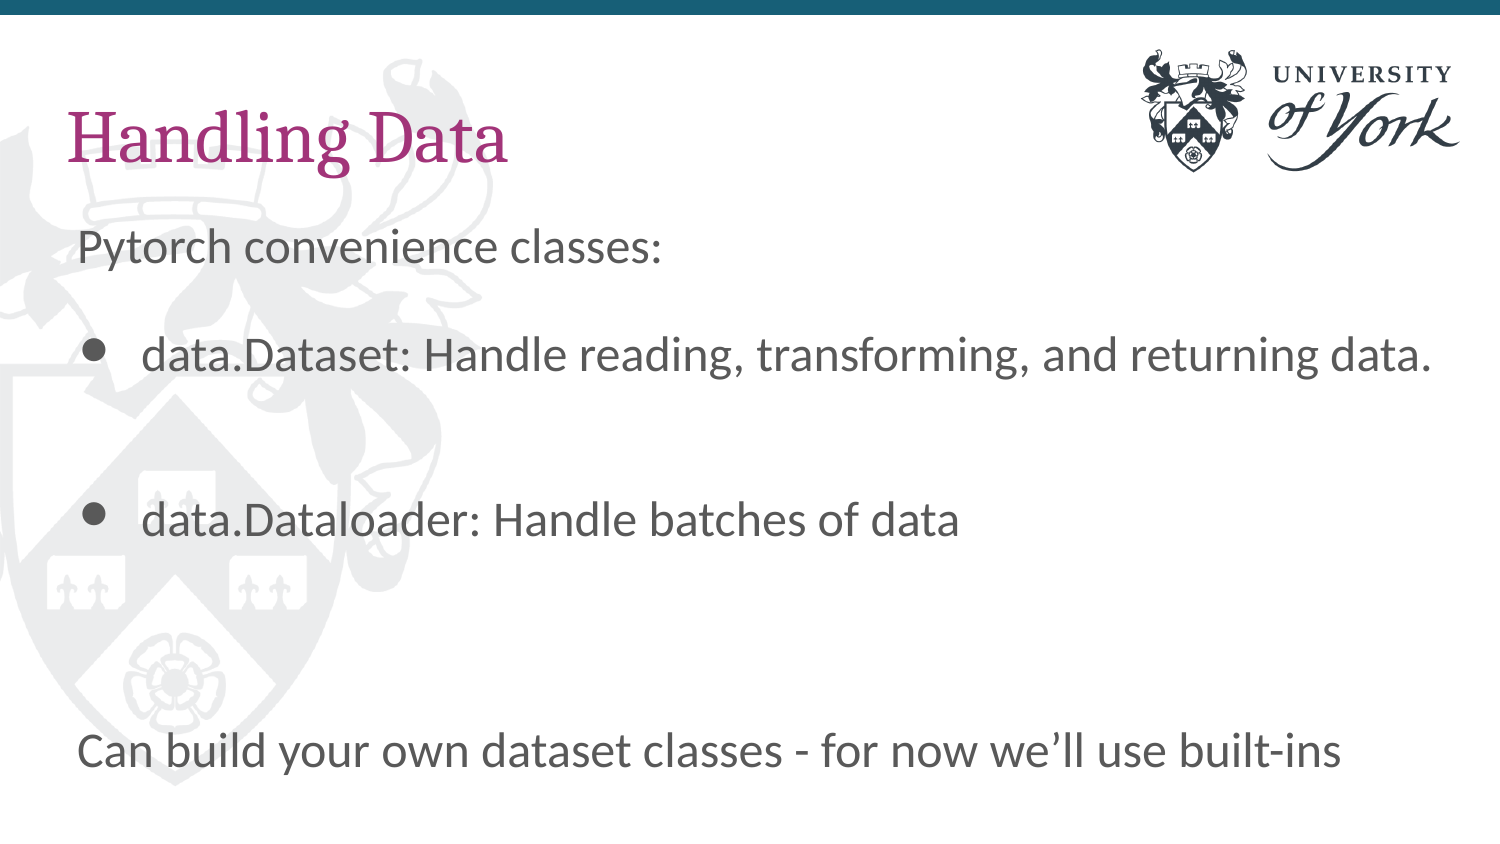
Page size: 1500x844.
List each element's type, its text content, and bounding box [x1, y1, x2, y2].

picture [0, 15, 1500, 844]
list Can build your own dataset classes - for now we’ll use built-ins [62, 693, 1460, 802]
list data.Dataloader: Handle batches of data [51, 462, 1449, 570]
list data.Dataset: Handle reading, transforming, and returning data. [51, 297, 1449, 406]
list Pytorch convenience classes: [62, 189, 1460, 298]
title Handling Data [51, 72, 1449, 167]
